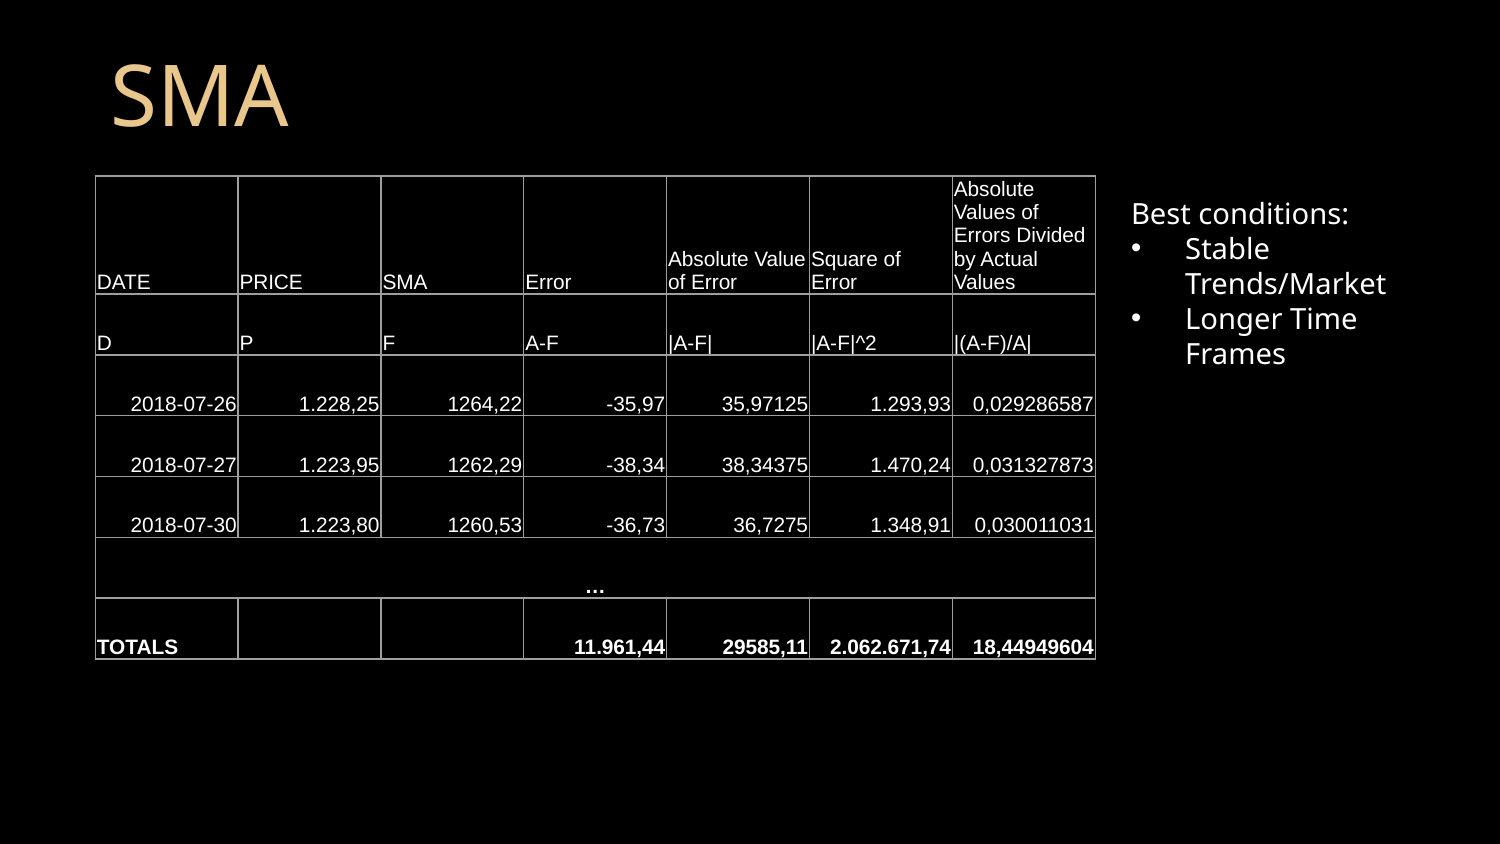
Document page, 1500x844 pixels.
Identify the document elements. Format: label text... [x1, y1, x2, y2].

table_header SMA [382, 177, 523, 293]
table_cell 29585,11 [667, 599, 809, 658]
table_cell 18,44949604 [953, 599, 1095, 658]
table_header PRICE [239, 177, 380, 293]
table_cell -38,34 [524, 416, 666, 476]
table_cell 1264,22 [382, 356, 523, 415]
table_cell 0,031327873 [953, 416, 1095, 476]
table_cell -35,97 [524, 356, 666, 415]
table_cell 36,7275 [667, 477, 809, 537]
table_cell [239, 599, 380, 658]
title SMA [95, 26, 858, 175]
table_cell 1.223,80 [239, 477, 380, 537]
table_cell 1.223,95 [239, 416, 380, 476]
table_cell 1.348,91 [810, 477, 952, 537]
table_cell 38,34375 [667, 416, 809, 476]
table_cell … [96, 538, 1095, 597]
table_cell 0,029286587 [953, 356, 1095, 415]
table_cell 35,97125 [667, 356, 809, 415]
table_cell 1.470,24 [810, 416, 952, 476]
table_header Absolute Values of Errors Divided by Actual Values [953, 177, 1095, 293]
subtitle Best conditions: Stable Trends/Market Longer Time Frames [1095, 180, 1470, 370]
table_cell 0,030011031 [953, 477, 1095, 537]
table_cell TOTALS [96, 599, 237, 658]
table_header DATE [96, 177, 237, 293]
table_cell D [96, 295, 237, 354]
table_cell |(A-F)/A| [953, 295, 1095, 354]
table_cell P [239, 295, 380, 354]
table_cell 11.961,44 [524, 599, 666, 658]
table_cell 2018-07-27 [96, 416, 237, 476]
table_cell 1.228,25 [239, 356, 380, 415]
table_cell 1260,53 [382, 477, 523, 537]
table_cell F [382, 295, 523, 354]
table_cell 1.293,93 [810, 356, 952, 415]
table_header Absolute Value of Error [667, 177, 809, 293]
table_cell |A-F| [667, 295, 809, 354]
table_cell 2018-07-26 [96, 356, 237, 415]
table_cell 1262,29 [382, 416, 523, 476]
table_cell 2.062.671,74 [810, 599, 952, 658]
table_cell A-F [524, 295, 666, 354]
table_header Square of Error [810, 177, 952, 293]
table_cell -36,73 [524, 477, 666, 537]
table_cell 2018-07-30 [96, 477, 237, 537]
table_header Error [524, 177, 666, 293]
table_cell |A-F|^2 [810, 295, 952, 354]
table_cell [382, 599, 523, 658]
